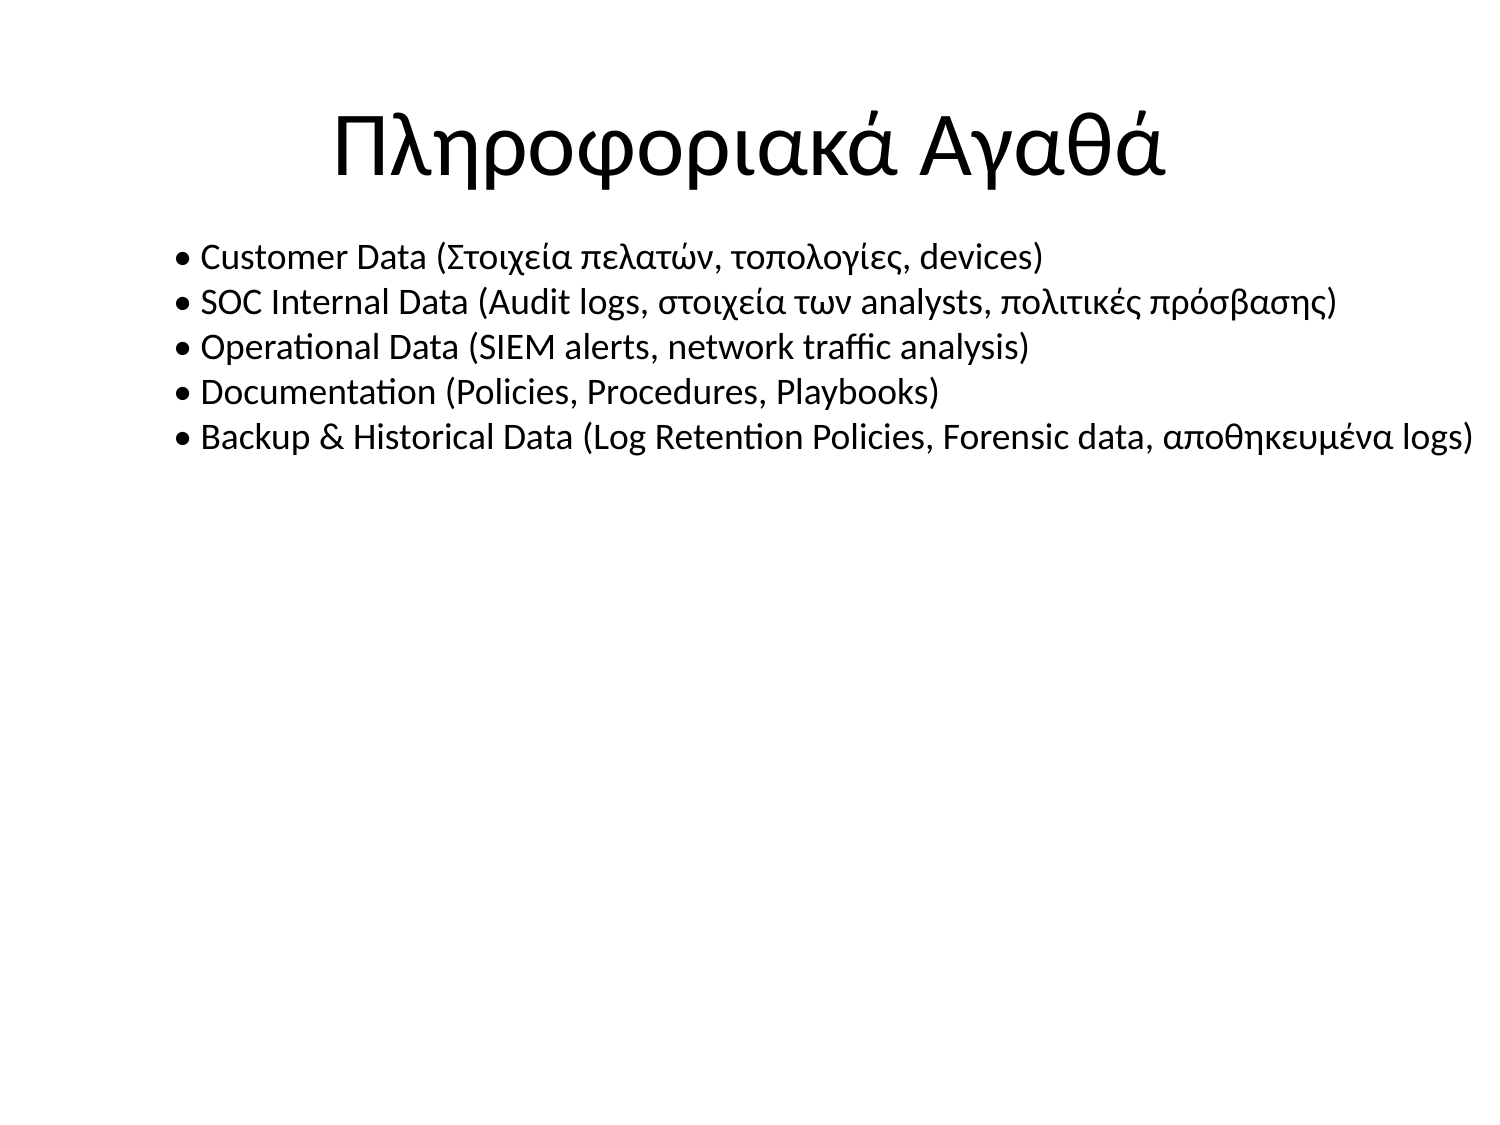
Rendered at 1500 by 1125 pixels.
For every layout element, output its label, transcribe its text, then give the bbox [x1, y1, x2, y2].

title Πληροφοριακά Αγαθά [75, 45, 1425, 233]
text_box • Customer Data (Στοιχεία πελατών, τοπολογίες, devices) • SOC Internal Data (Audit logs, στοιχεία των analysts, πολιτικές πρόσβασης) • Operational Data (SIEM alerts, network traffic analysis) • Documentation (Policies, Procedures, Playbooks) • Backup & Historical Data (Log Retention Policies, Forensic data, αποθηκευμένα logs) [158, 224, 1491, 465]
